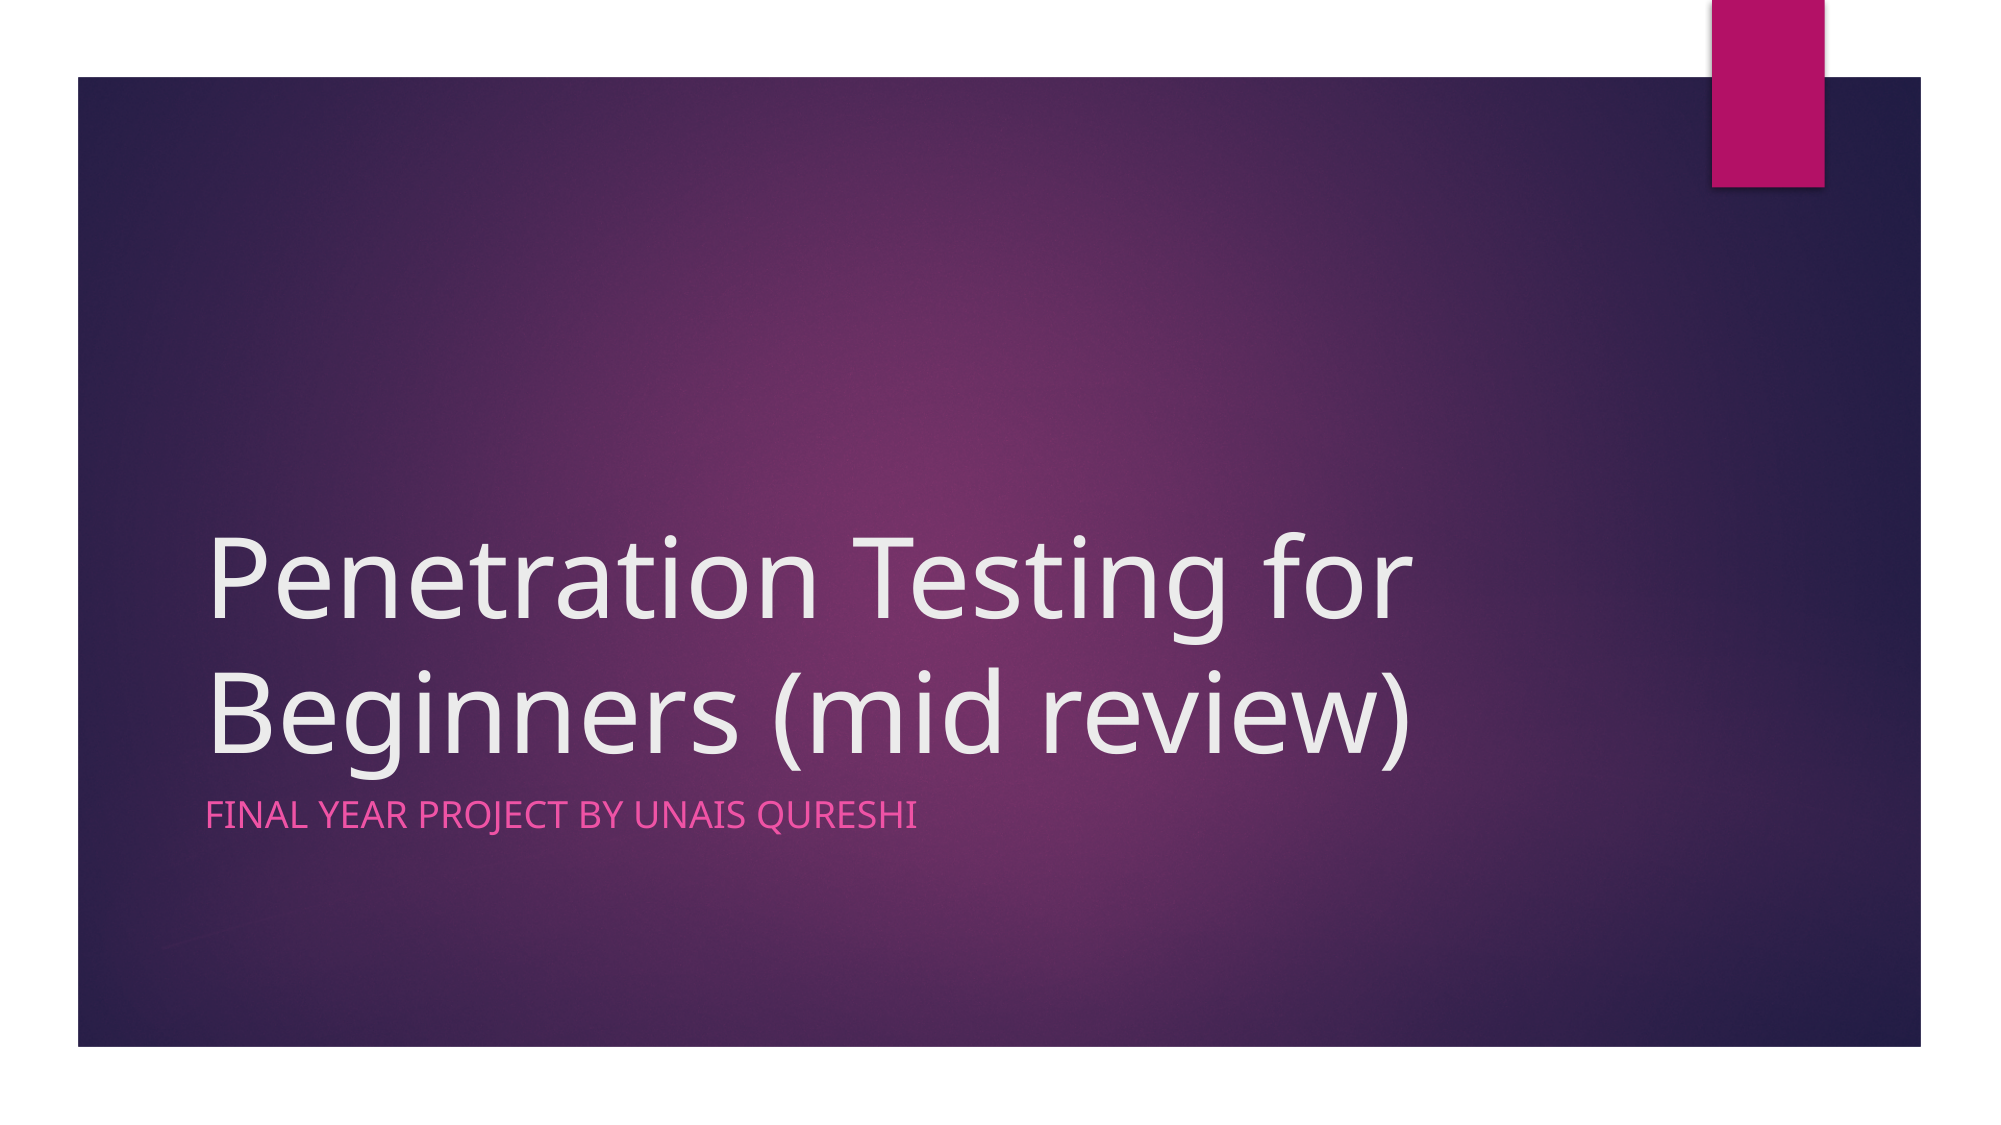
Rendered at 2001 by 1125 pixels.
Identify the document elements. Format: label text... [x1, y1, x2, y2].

subtitle Final Year Project by Unais Qureshi [189, 783, 1638, 925]
title Penetration Testing for Beginners (mid review) [189, 344, 1638, 783]
